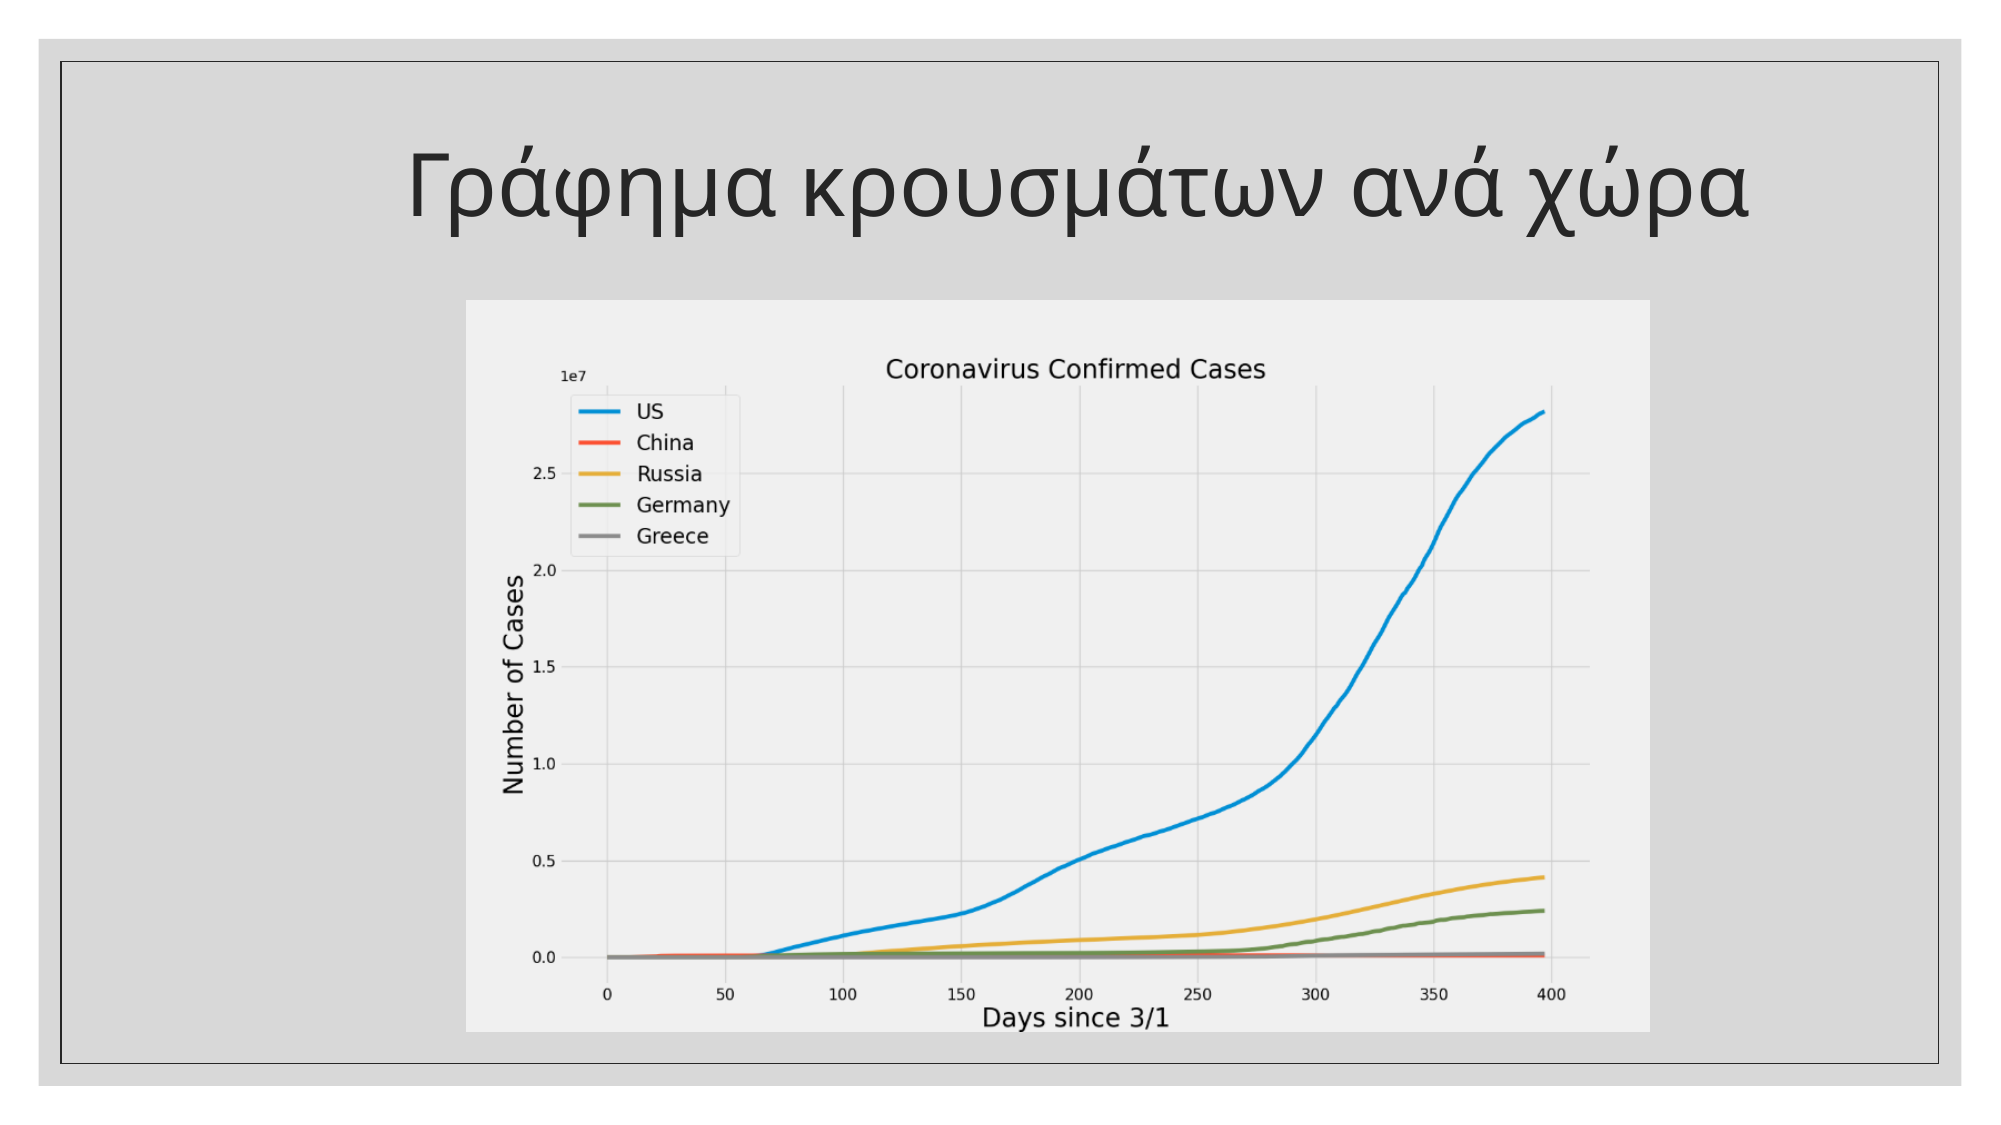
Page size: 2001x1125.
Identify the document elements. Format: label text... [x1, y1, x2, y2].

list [465, 300, 1650, 1032]
title Γράφημα κρουσμάτων ανά χώρα [390, 75, 1770, 301]
